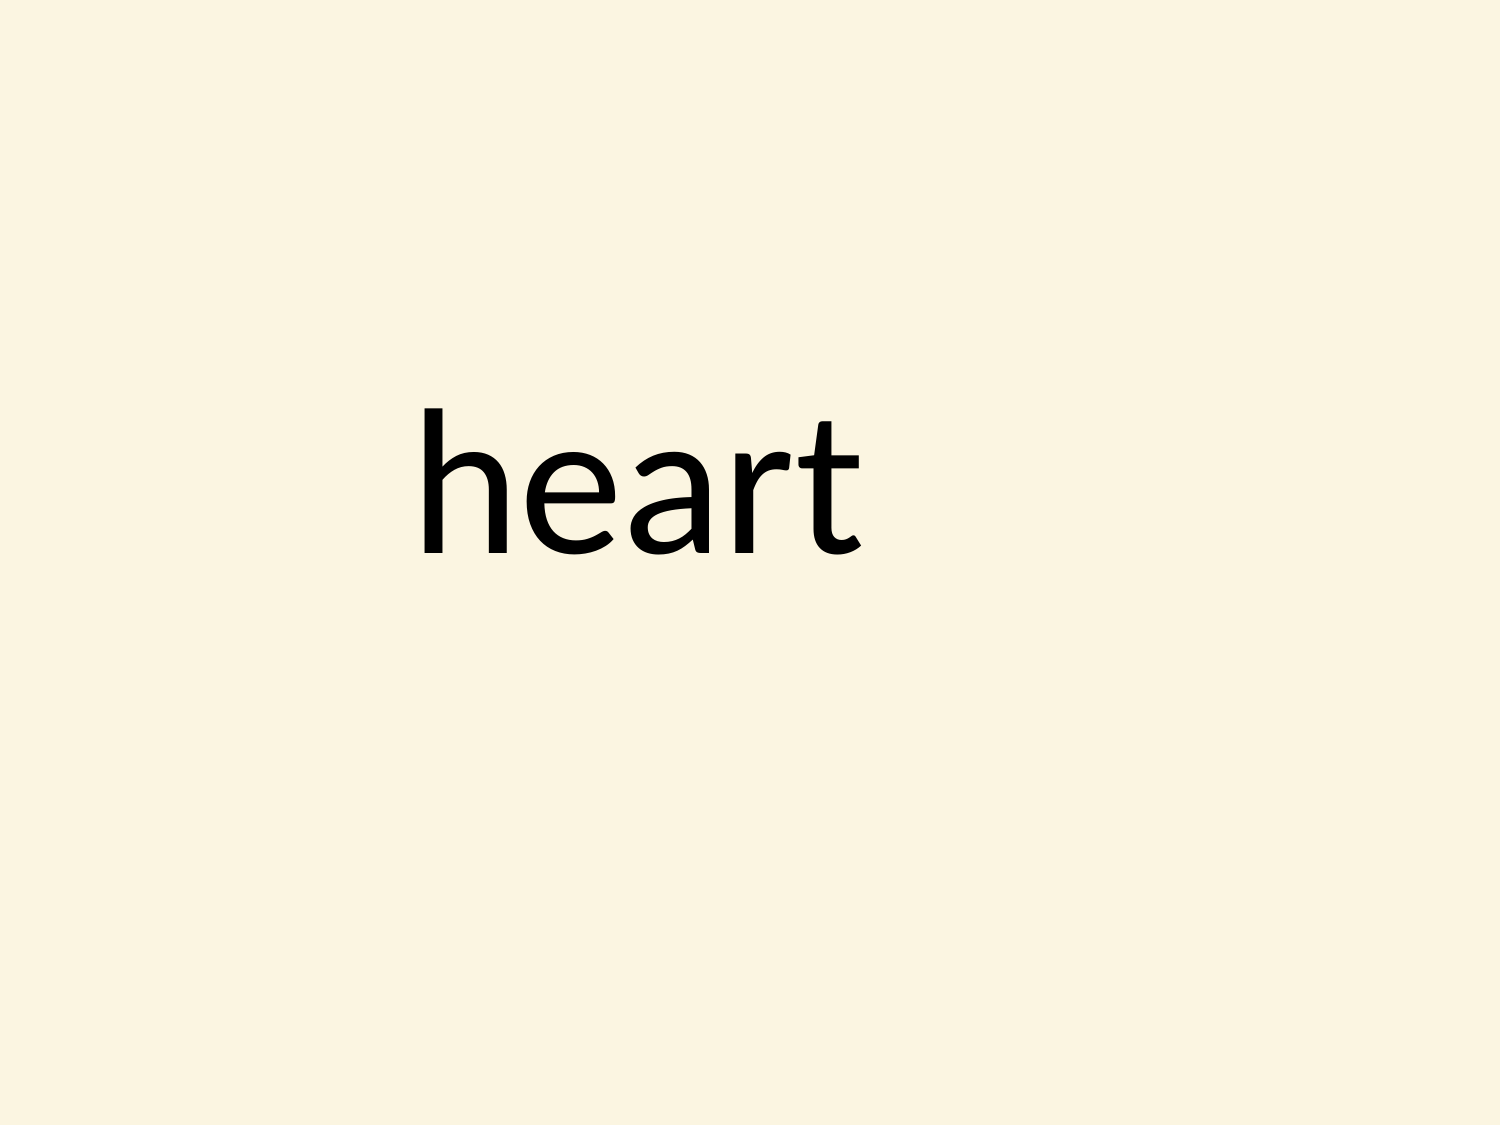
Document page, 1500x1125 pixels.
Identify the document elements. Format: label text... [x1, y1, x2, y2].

title heart [0, 349, 1275, 591]
